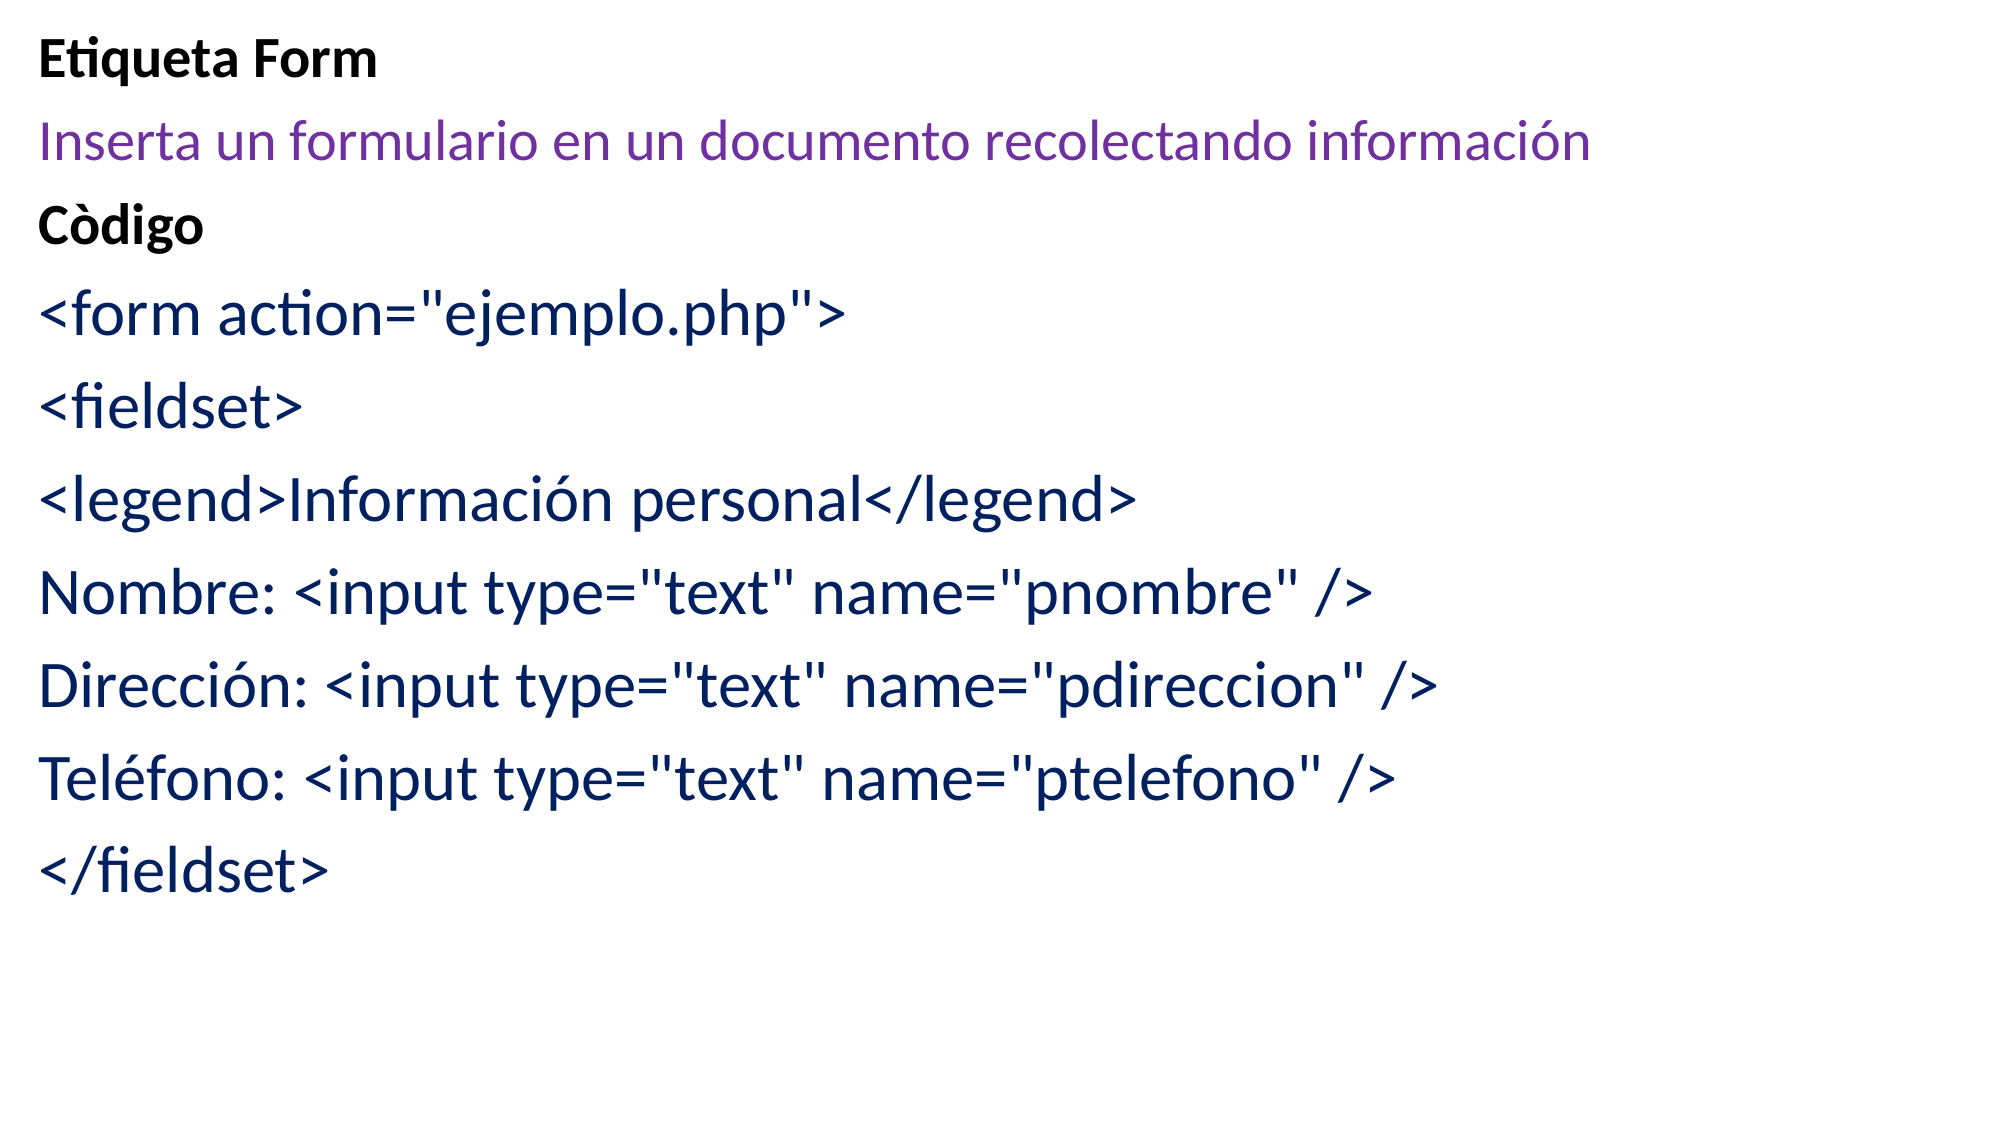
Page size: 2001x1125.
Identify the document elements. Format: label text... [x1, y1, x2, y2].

list Etiqueta Form Inserta un formulario en un documento recolectando información Còdigo <form action="ejemplo.php"> <fieldset> <legend>Información personal</legend> Nombre: <input type="text" name="pnombre" /> Dirección: <input type="text" name="pdireccion" /> Teléfono: <input type="text" name="ptelefono" /> </fieldset> [23, 19, 1965, 1098]
